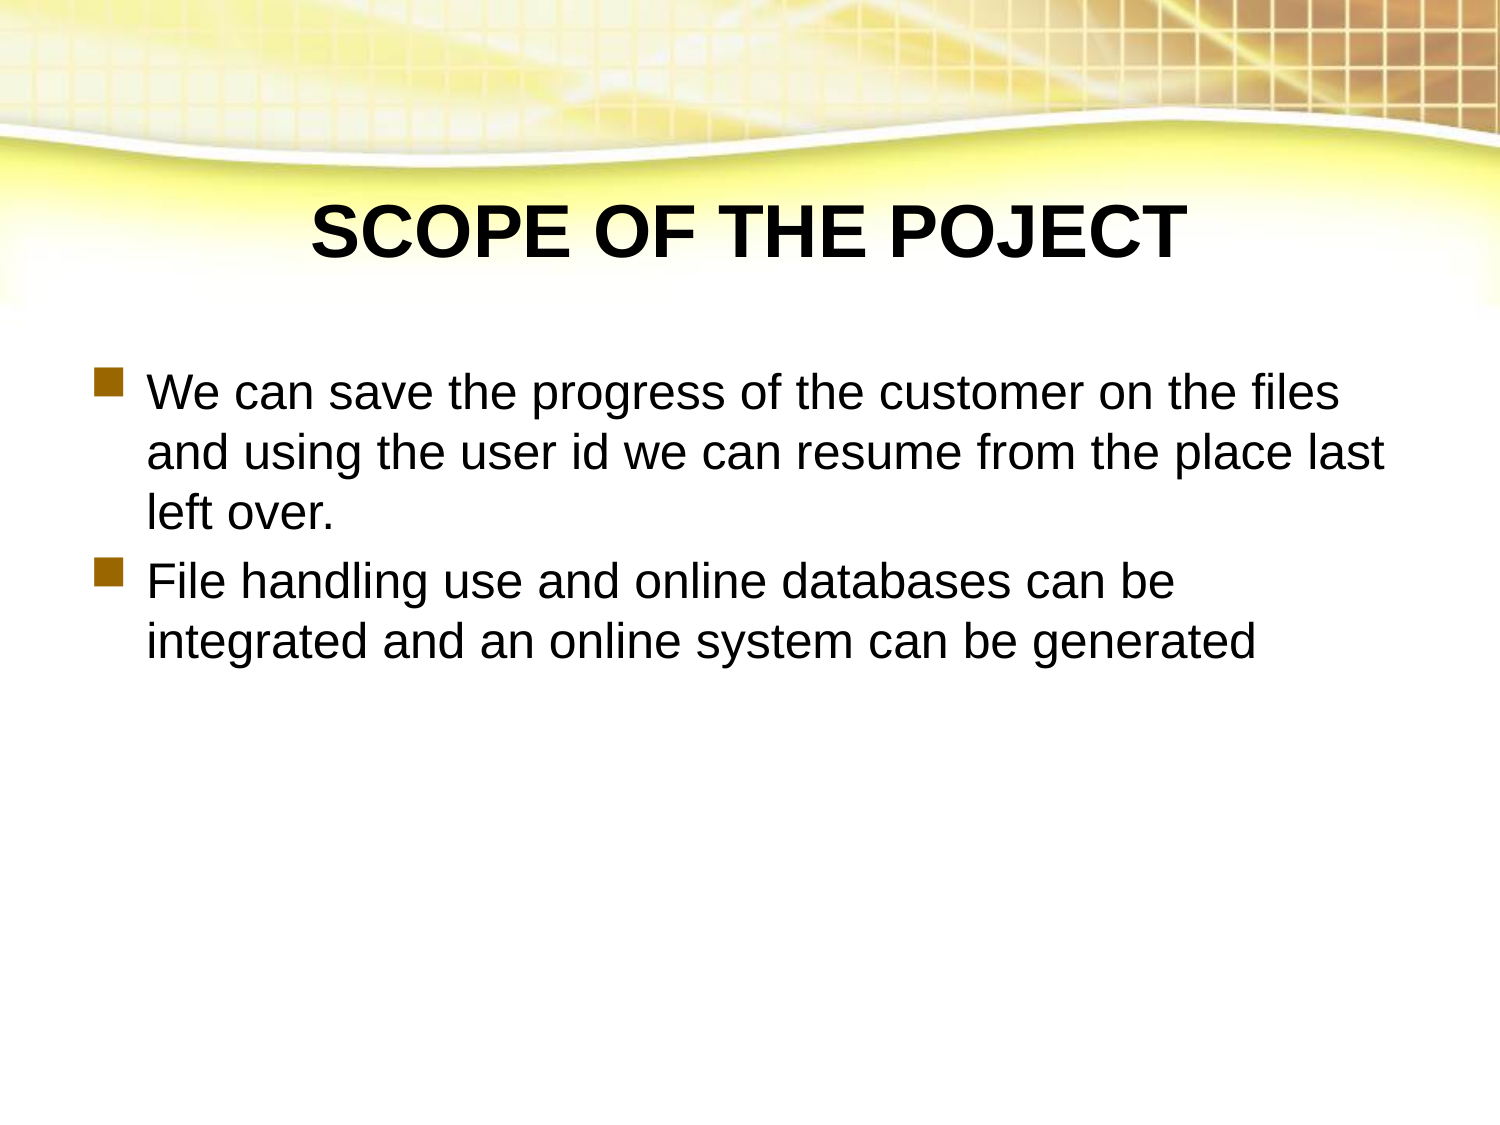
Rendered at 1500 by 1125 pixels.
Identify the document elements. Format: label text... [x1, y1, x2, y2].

title SCOPE OF THE POJECT [74, 163, 1426, 292]
picture [0, 0, 1500, 1125]
list We can save the progress of the customer on the files and using the user id we can resume from the place last left over. File handling use and online databases can be integrated and an online system can be generated [74, 351, 1426, 995]
